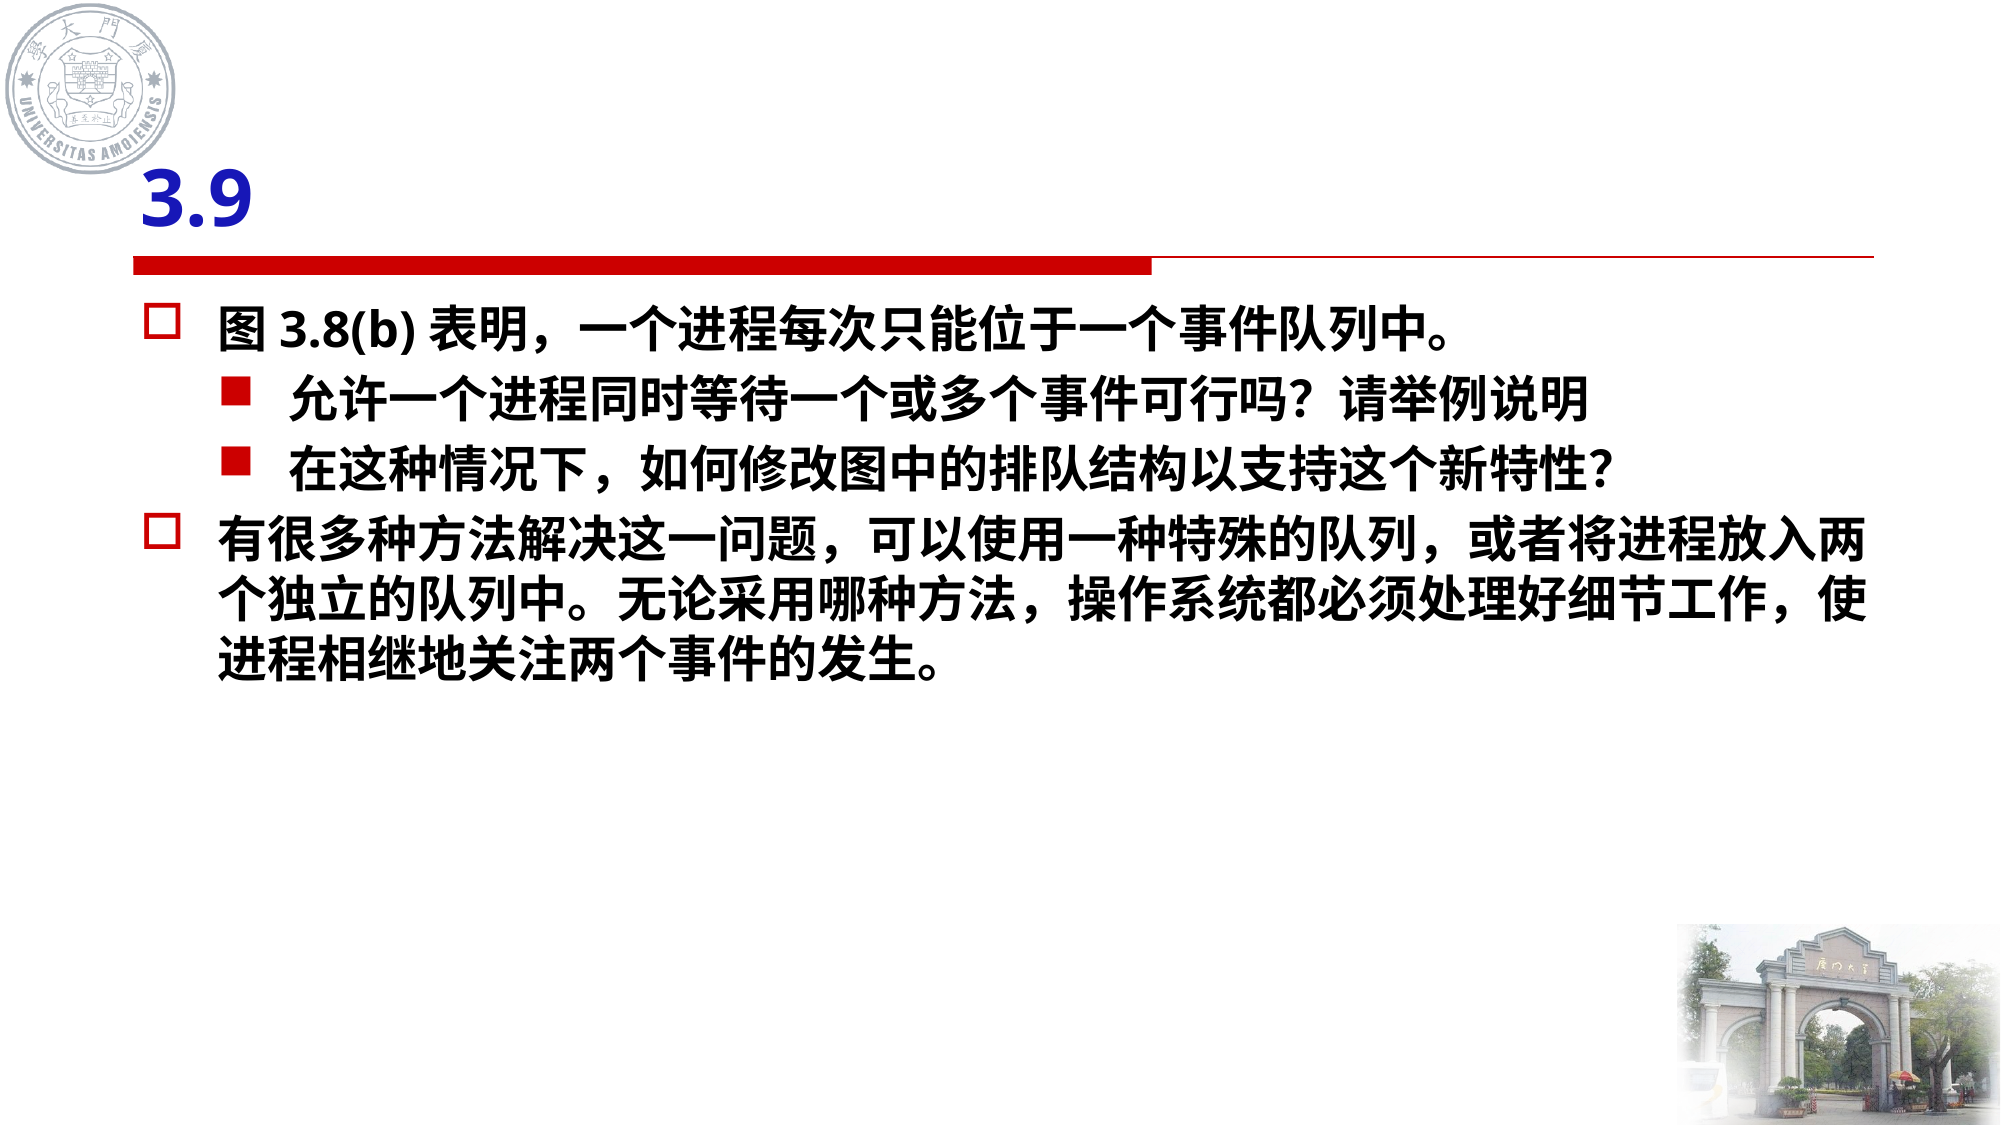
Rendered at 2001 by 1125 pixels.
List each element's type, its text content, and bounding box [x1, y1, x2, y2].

title 3.9 [125, 50, 1876, 250]
picture [1677, 924, 2001, 1125]
text_box 图3.8(b)表明，一个进程每次只能位于一个事件队列中。 允许一个进程同时等待一个或多个事件可行吗？请举例说明 在这种情况下，如何修改图中的排队结构以支持这个新特性？ 有很多种方法解决这一问题，可以使用一种特殊的队列，或者将进程放入两个独立的队列中。无论采用哪种方法，操作系统都必须处理好细节工作，使进程相继地关注两个事件的发生。 [125, 289, 1888, 1094]
